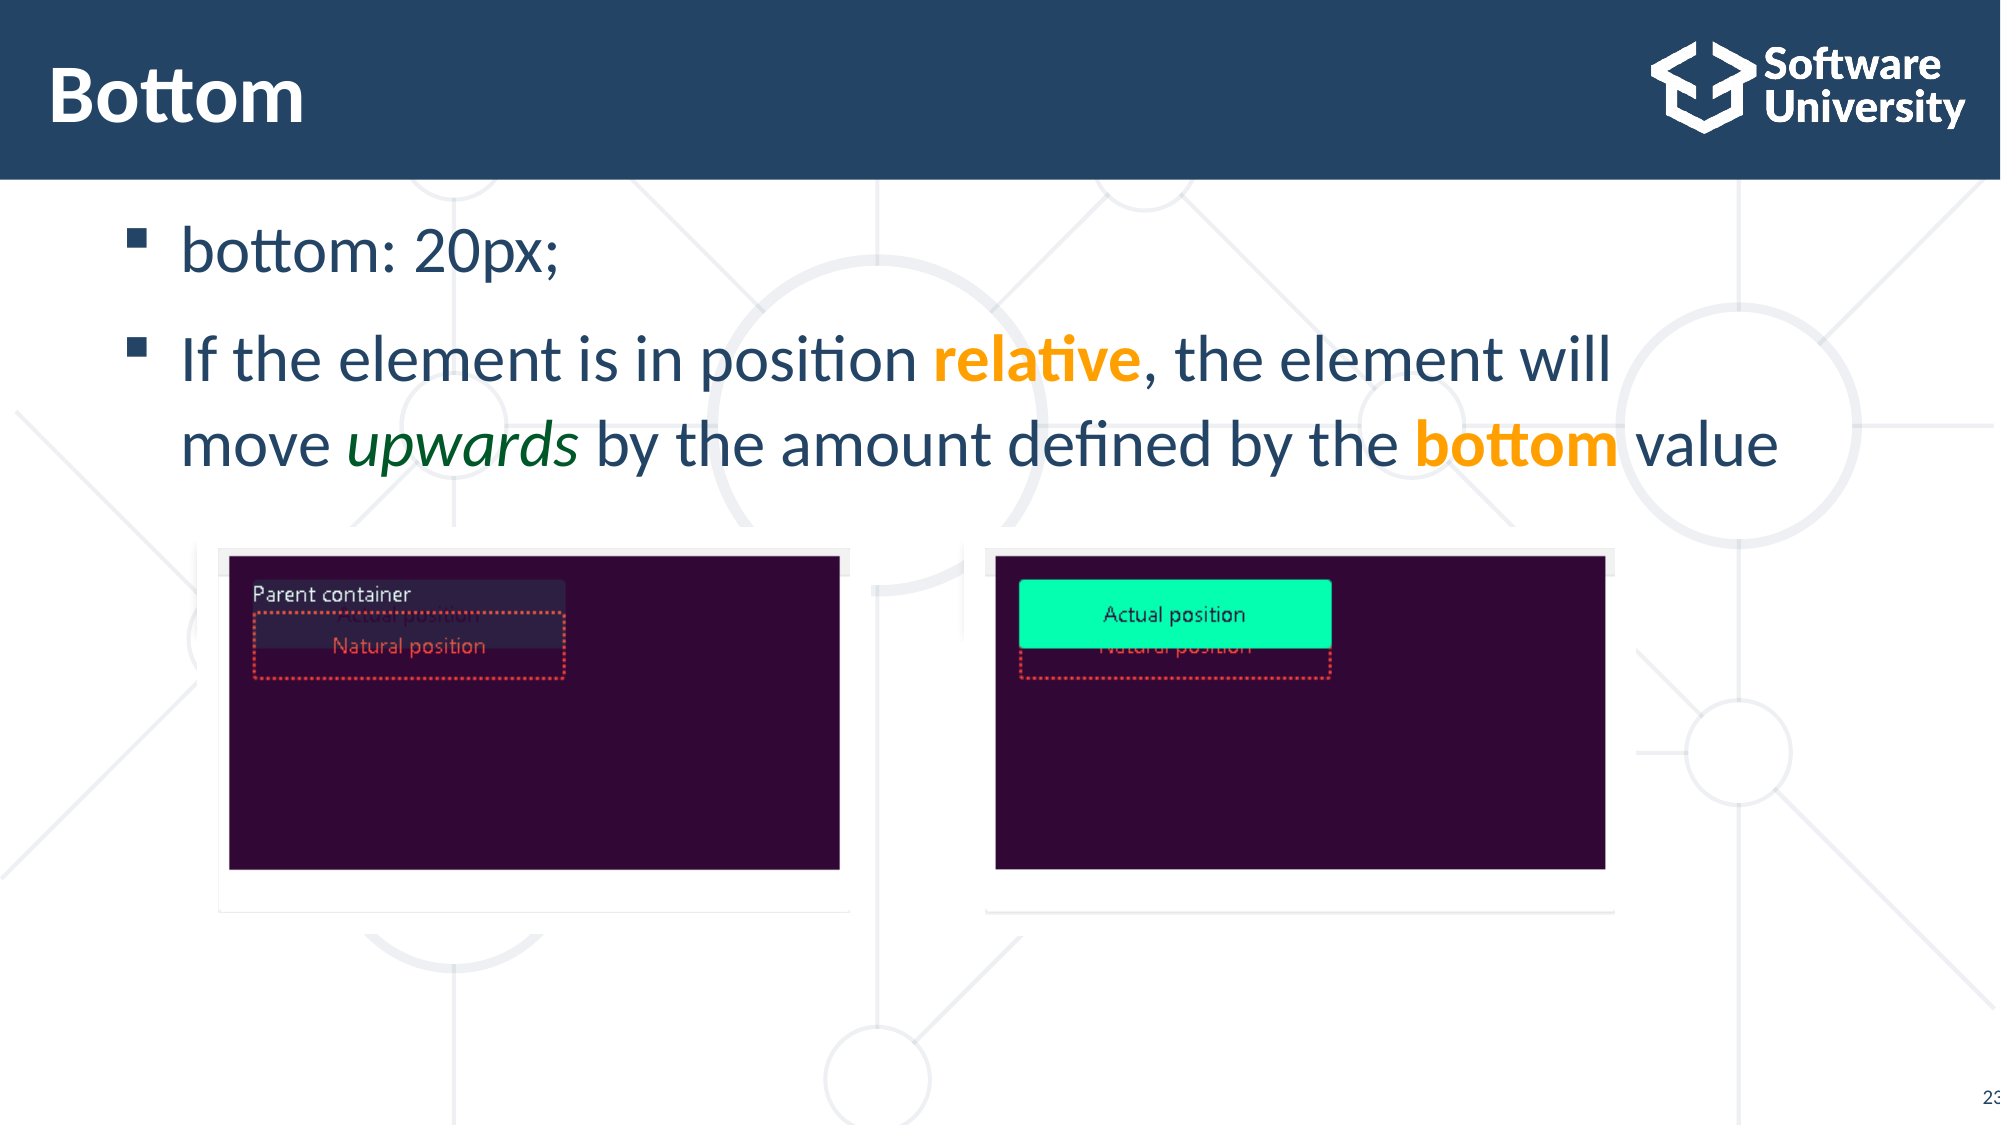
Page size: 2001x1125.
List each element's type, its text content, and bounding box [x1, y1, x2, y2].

picture [1651, 41, 1966, 134]
list bottom: 20px; If the element is in position relative, the element will move upwards by the amount defined by the bottom value [31, 196, 1970, 1104]
slide_number 23 [1930, 1057, 2000, 1117]
picture [984, 547, 1616, 916]
picture [217, 547, 851, 914]
title Bottom [31, 16, 1625, 162]
